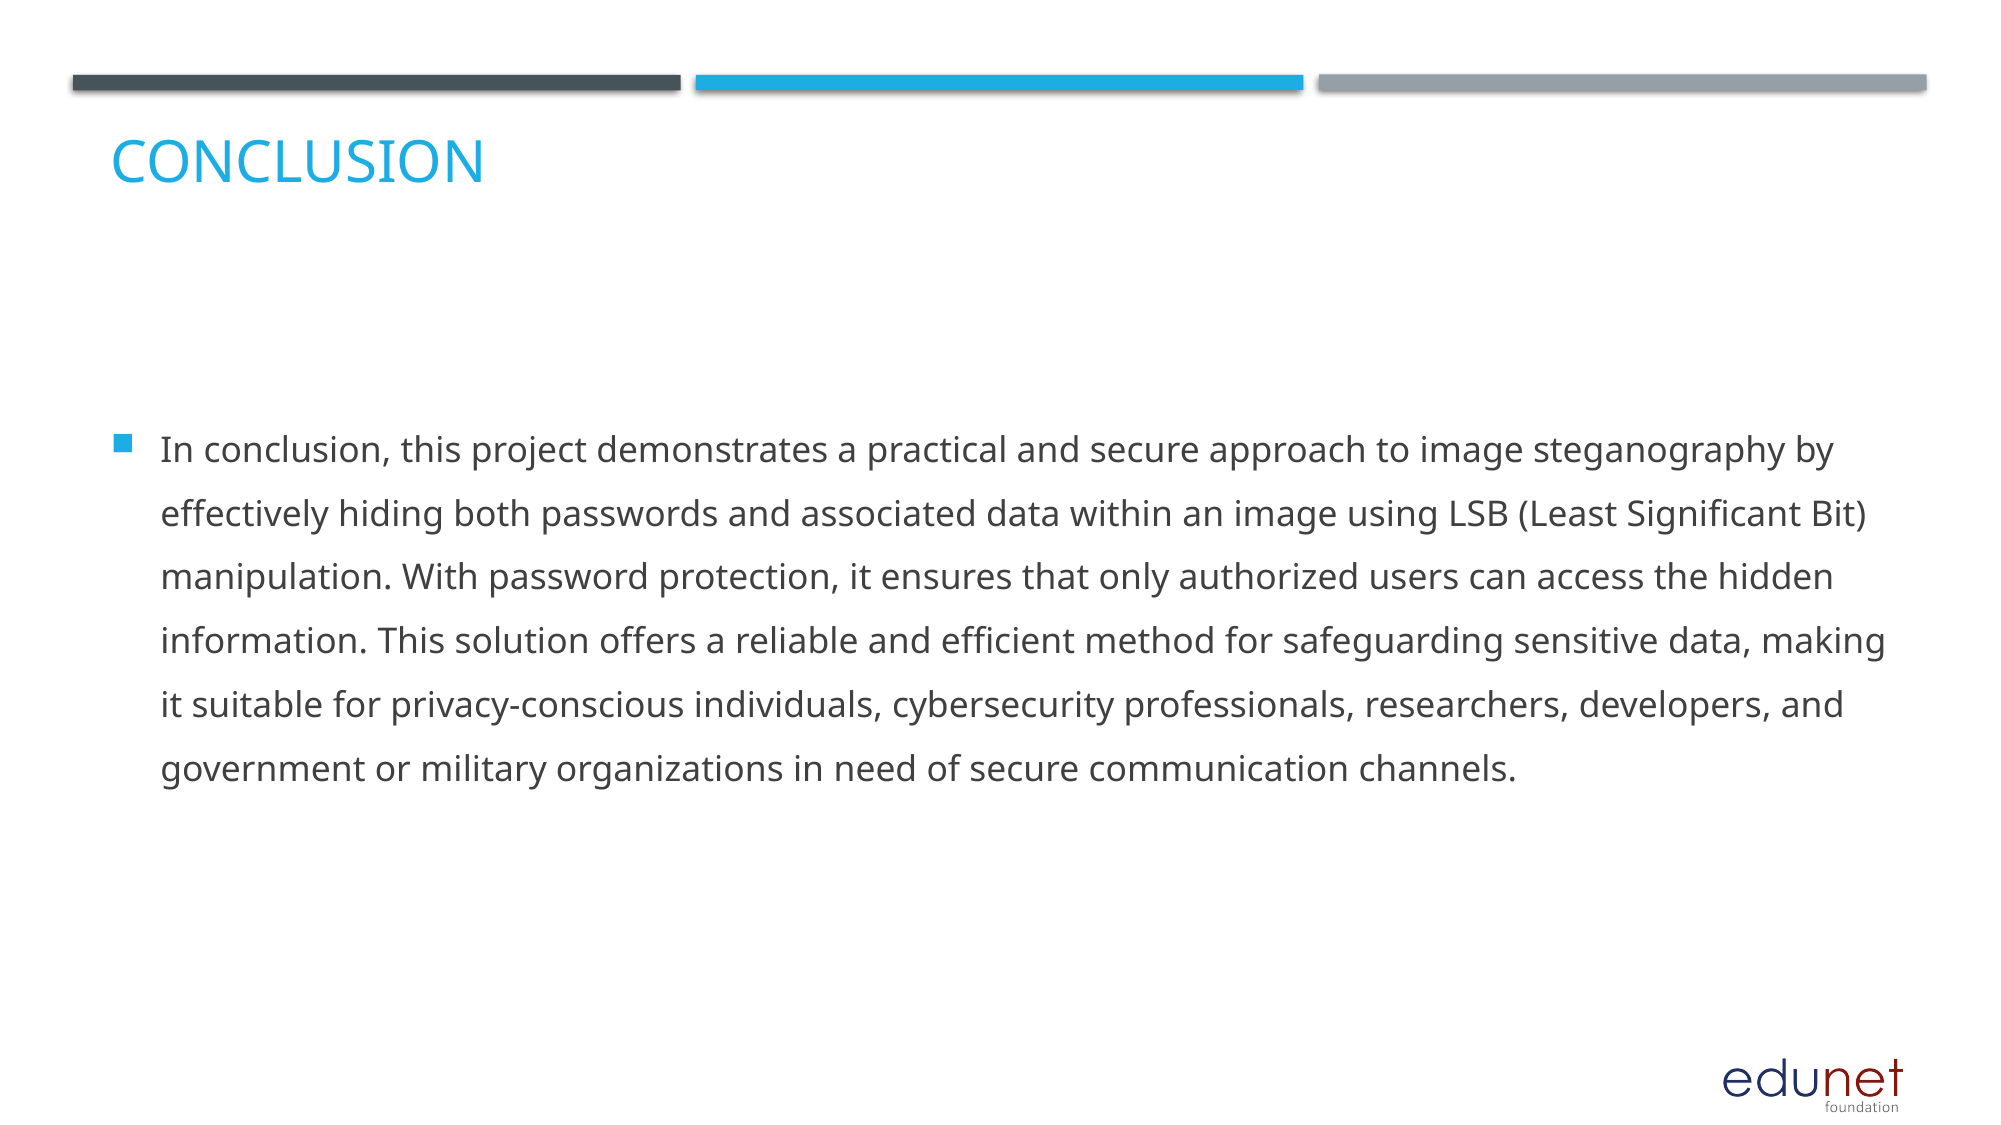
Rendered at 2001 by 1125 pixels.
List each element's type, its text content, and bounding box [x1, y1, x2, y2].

list In conclusion, this project demonstrates a practical and secure approach to image steganography by effectively hiding both passwords and associated data within an image using LSB (Least Significant Bit) manipulation. With password protection, it ensures that only authorized users can access the hidden information. This solution offers a reliable and efficient method for safeguarding sensitive data, making it suitable for privacy-conscious individuals, cybersecurity professionals, researchers, developers, and government or military organizations in need of secure communication channels. [95, 213, 1905, 981]
picture [1719, 1056, 1905, 1116]
title Conclusion [95, 115, 1905, 203]
